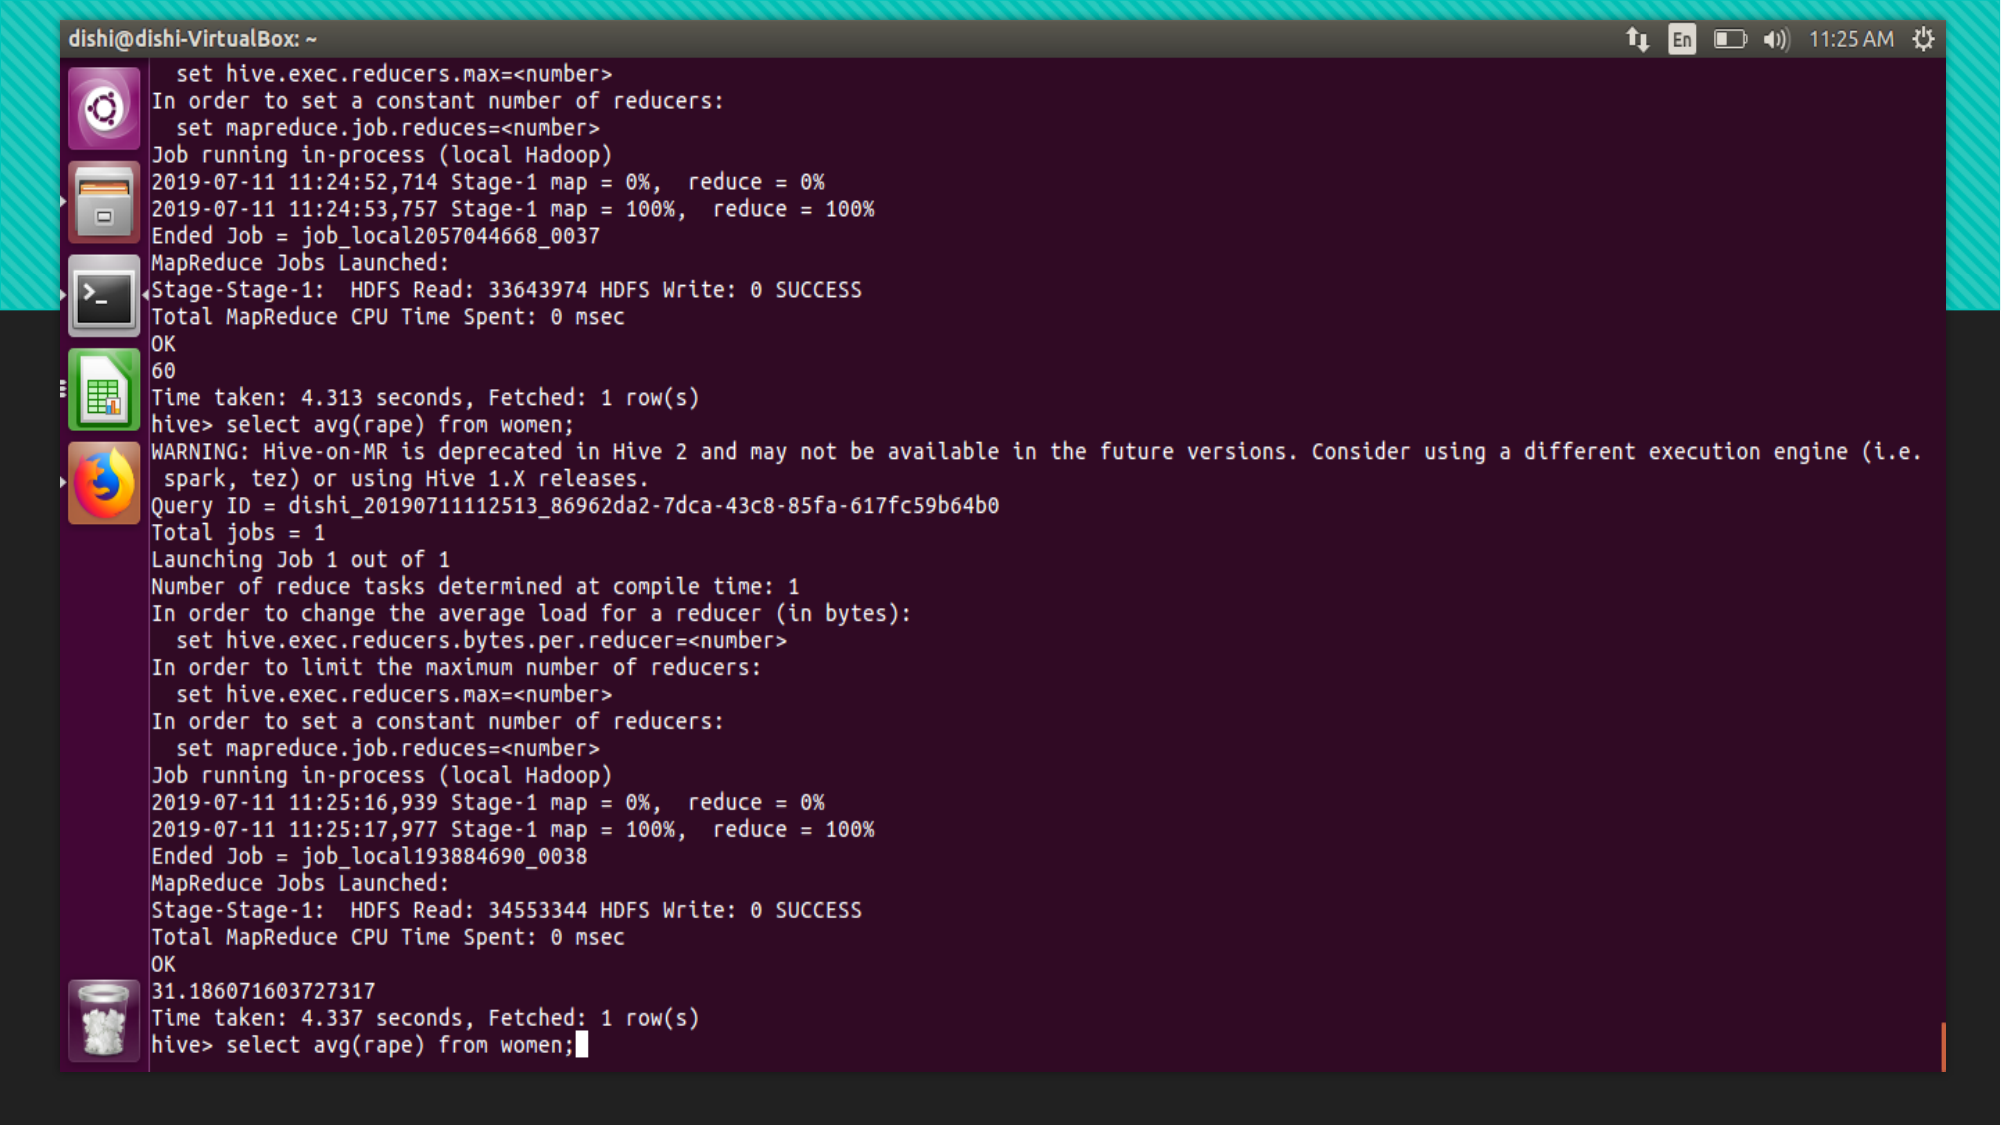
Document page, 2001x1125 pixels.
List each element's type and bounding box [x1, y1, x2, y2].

picture [60, 19, 1946, 1072]
